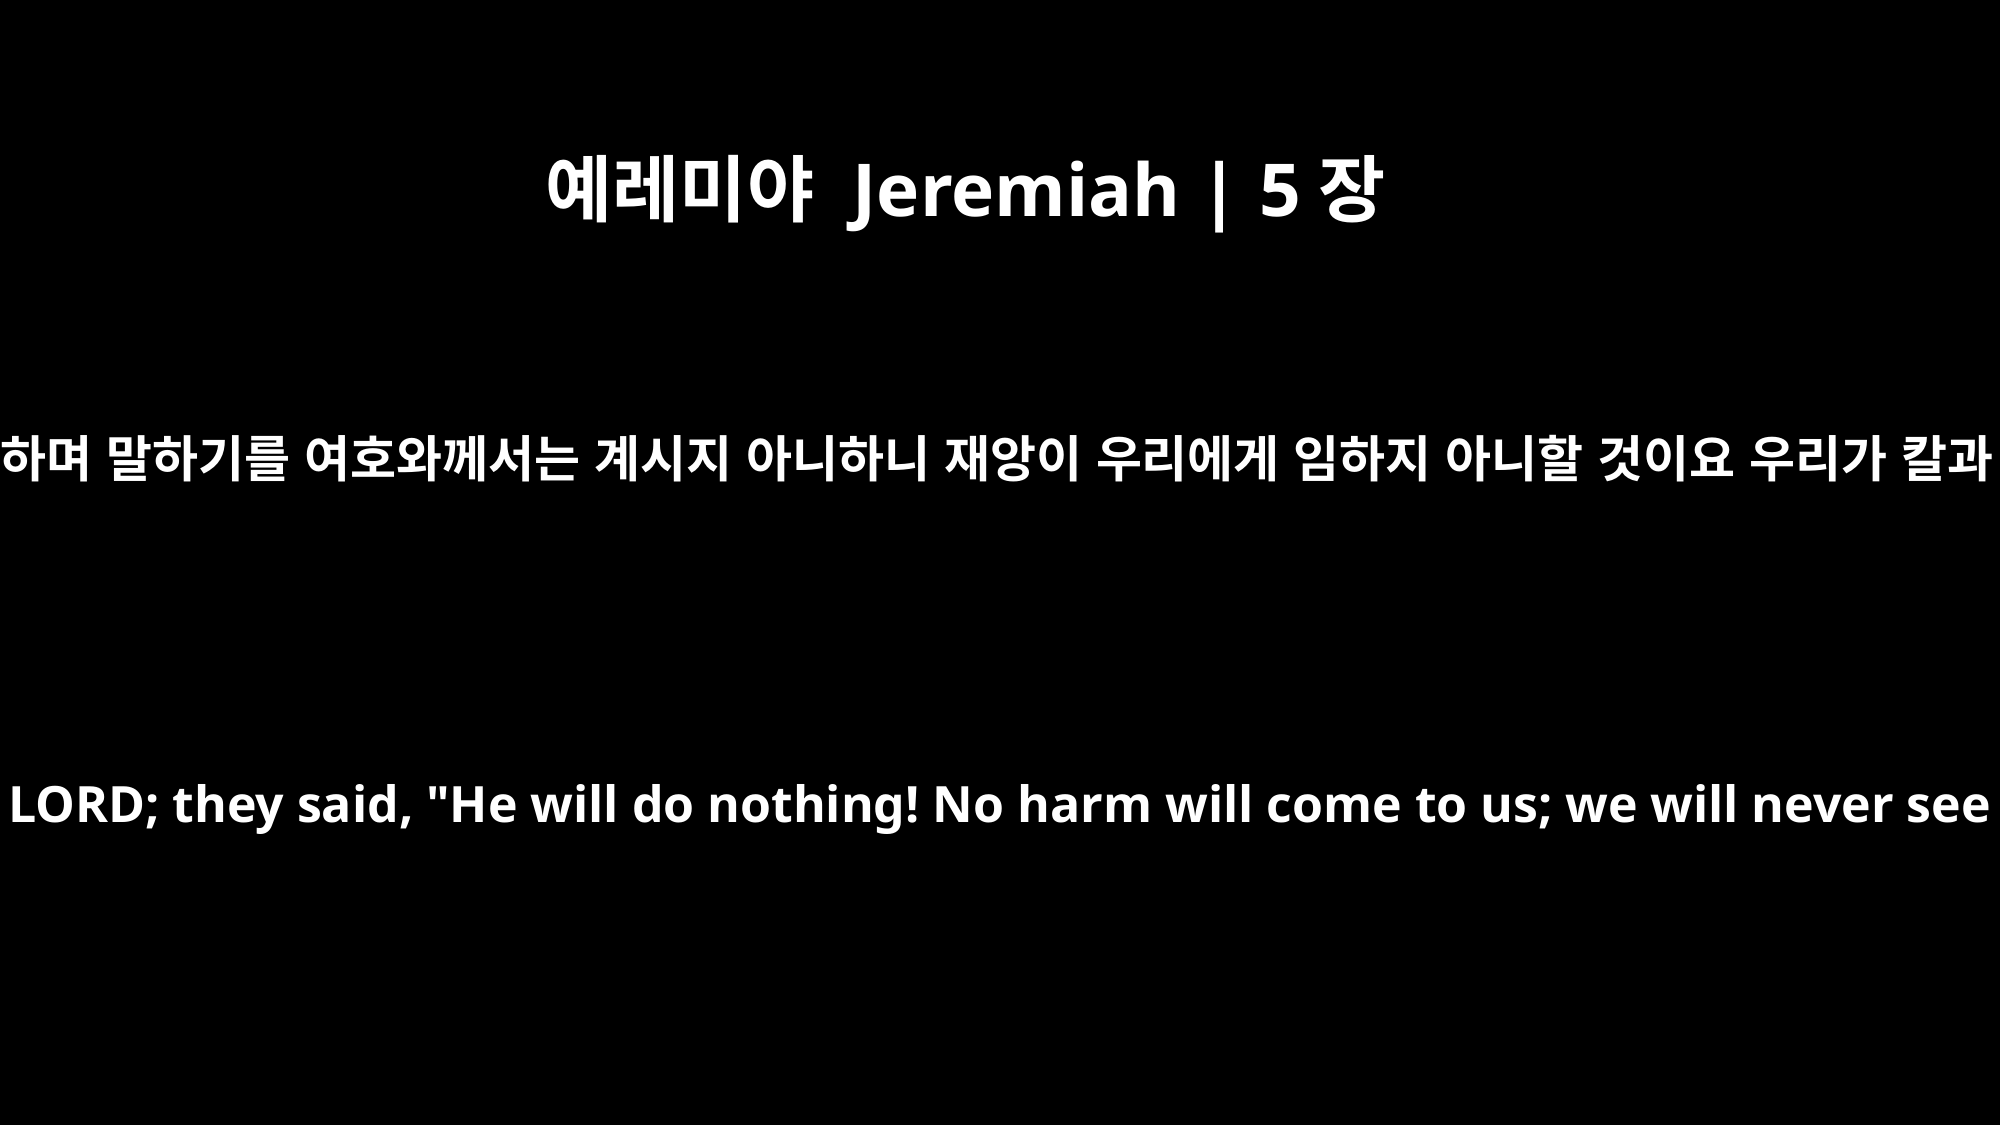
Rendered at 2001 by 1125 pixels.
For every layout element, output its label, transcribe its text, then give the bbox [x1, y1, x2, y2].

text_box 예레미야 Jeremiah | 5장 [530, 136, 1401, 239]
text_box 12 그들이 여호와를 인정하지 아니하며 말하기를 여호와께서는 계시지 아니하니 재앙이 우리에게 임하지 아니할 것이요 우리가 칼과 기근을 보지 아니할 것이며 [0, 359, 2000, 495]
text_box They have lied about the LORD; they said, "He will do nothing! No harm will come to us; we will never see sword or famine. [0, 764, 2000, 840]
